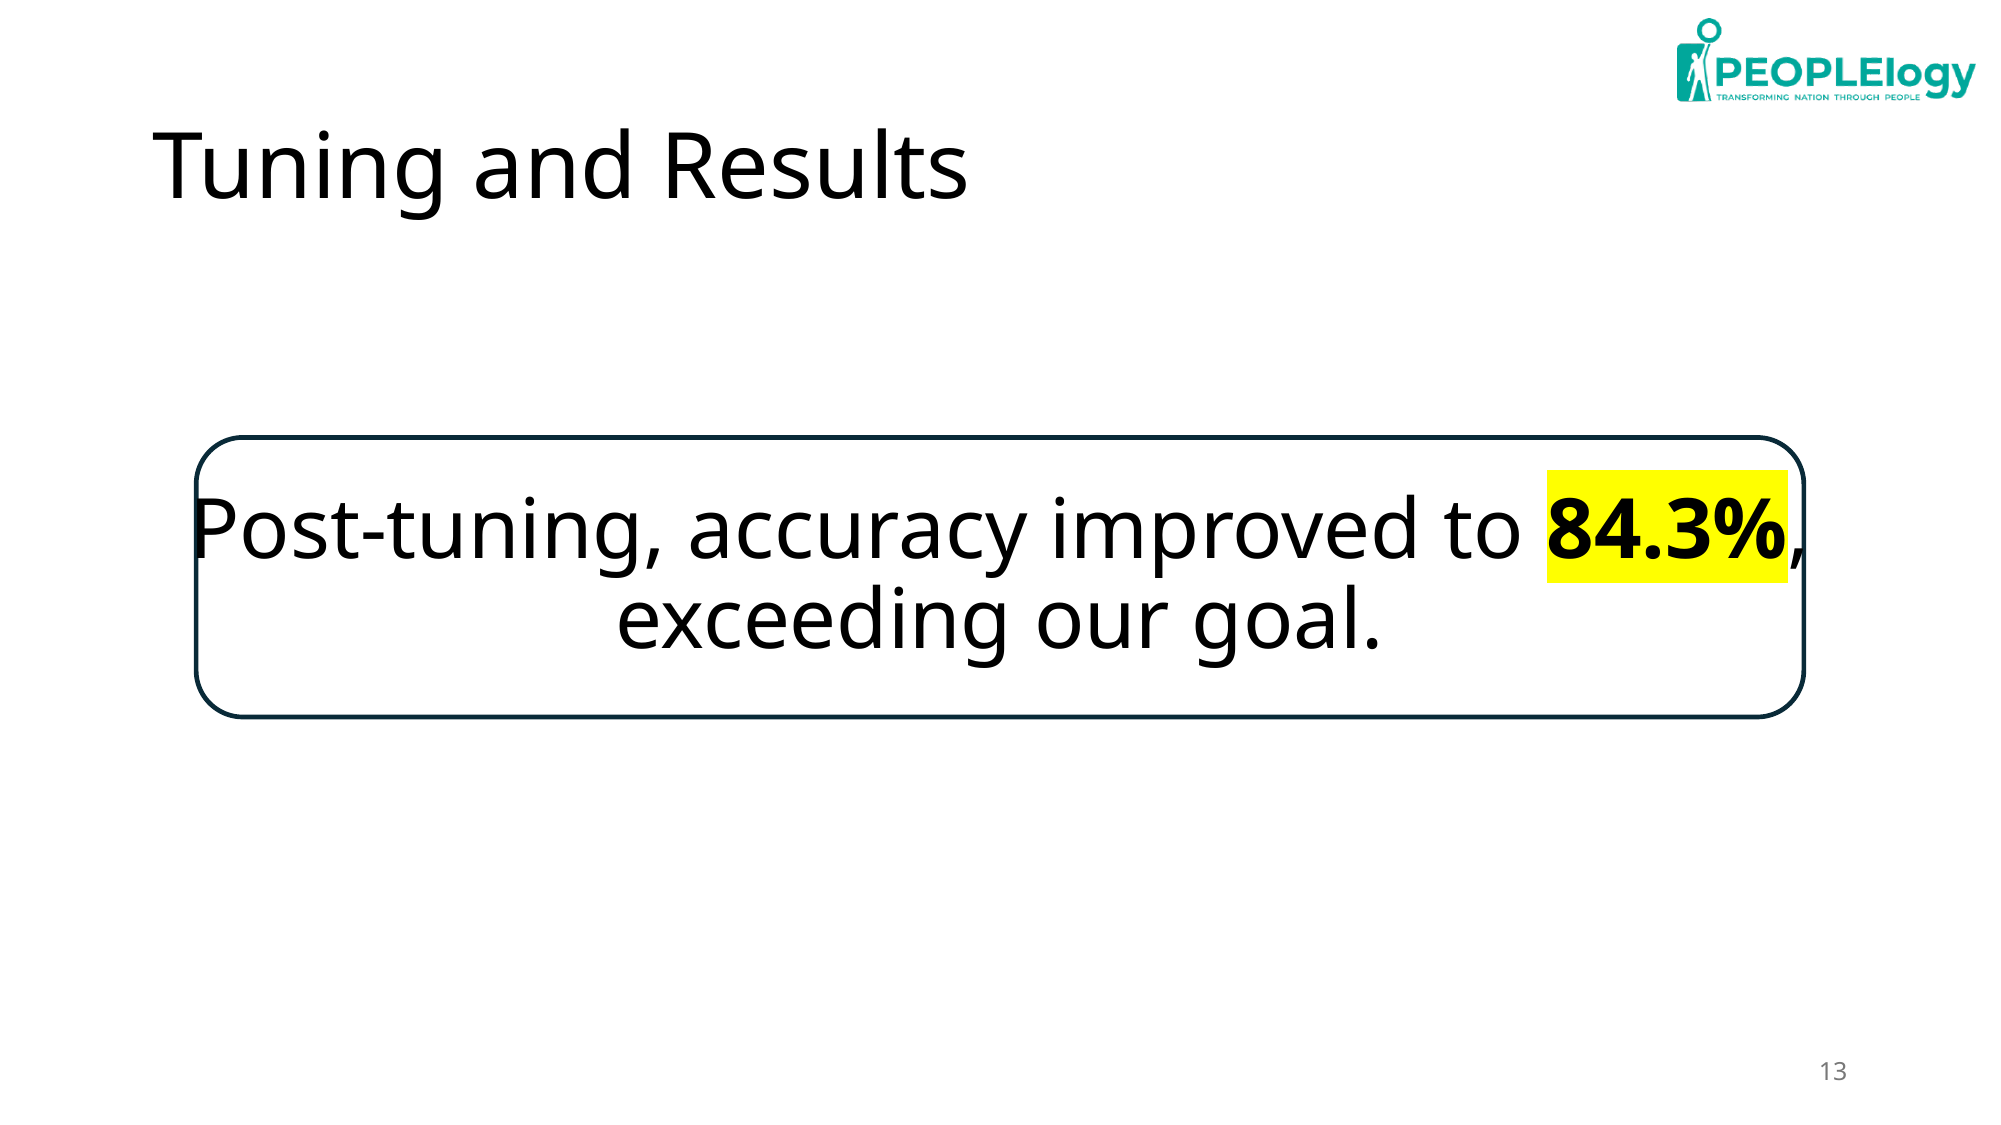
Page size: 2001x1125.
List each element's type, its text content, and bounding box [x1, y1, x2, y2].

slide_number 13 [1412, 1042, 1863, 1103]
title Tuning and Results [137, 59, 1863, 278]
picture [1676, 18, 1976, 102]
list Post-tuning, accuracy improved to 84.3%, exceeding our goal. [137, 479, 1863, 718]
text_box [194, 435, 1806, 479]
